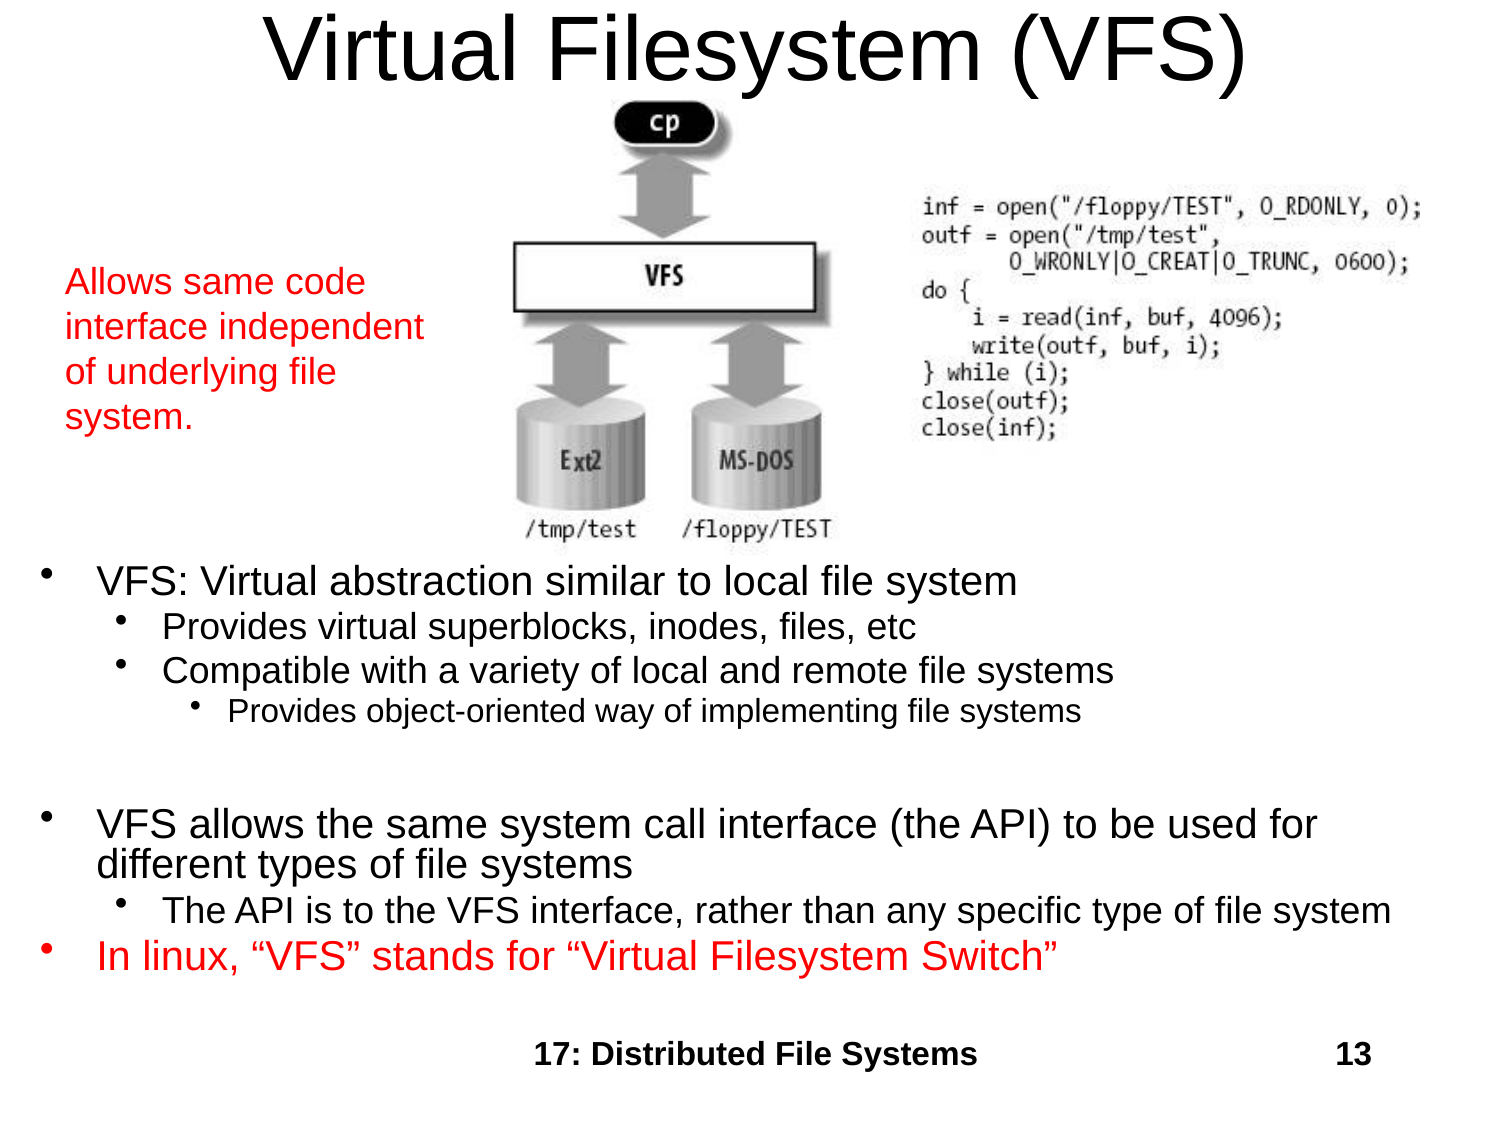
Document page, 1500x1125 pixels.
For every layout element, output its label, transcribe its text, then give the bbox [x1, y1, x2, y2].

list VFS: Virtual abstraction similar to local file system Provides virtual superblocks, inodes, files, etc Compatible with a variety of local and remote file systems Provides object-oriented way of implementing file systems VFS allows the same system call interface (the API) to be used for different types of file systems The API is to the VFS interface, rather than any specific type of file system In linux, “VFS” stands for “Virtual Filesystem Switch” [24, 556, 1488, 1019]
title Virtual Filesystem (VFS) [12, 0, 1500, 113]
footer 17: Distributed File Systems [462, 1025, 1050, 1100]
text_box Allows same code interface independent of underlying file system. [50, 249, 463, 445]
picture [512, 99, 1420, 559]
slide_number 13 [1074, 1025, 1388, 1100]
